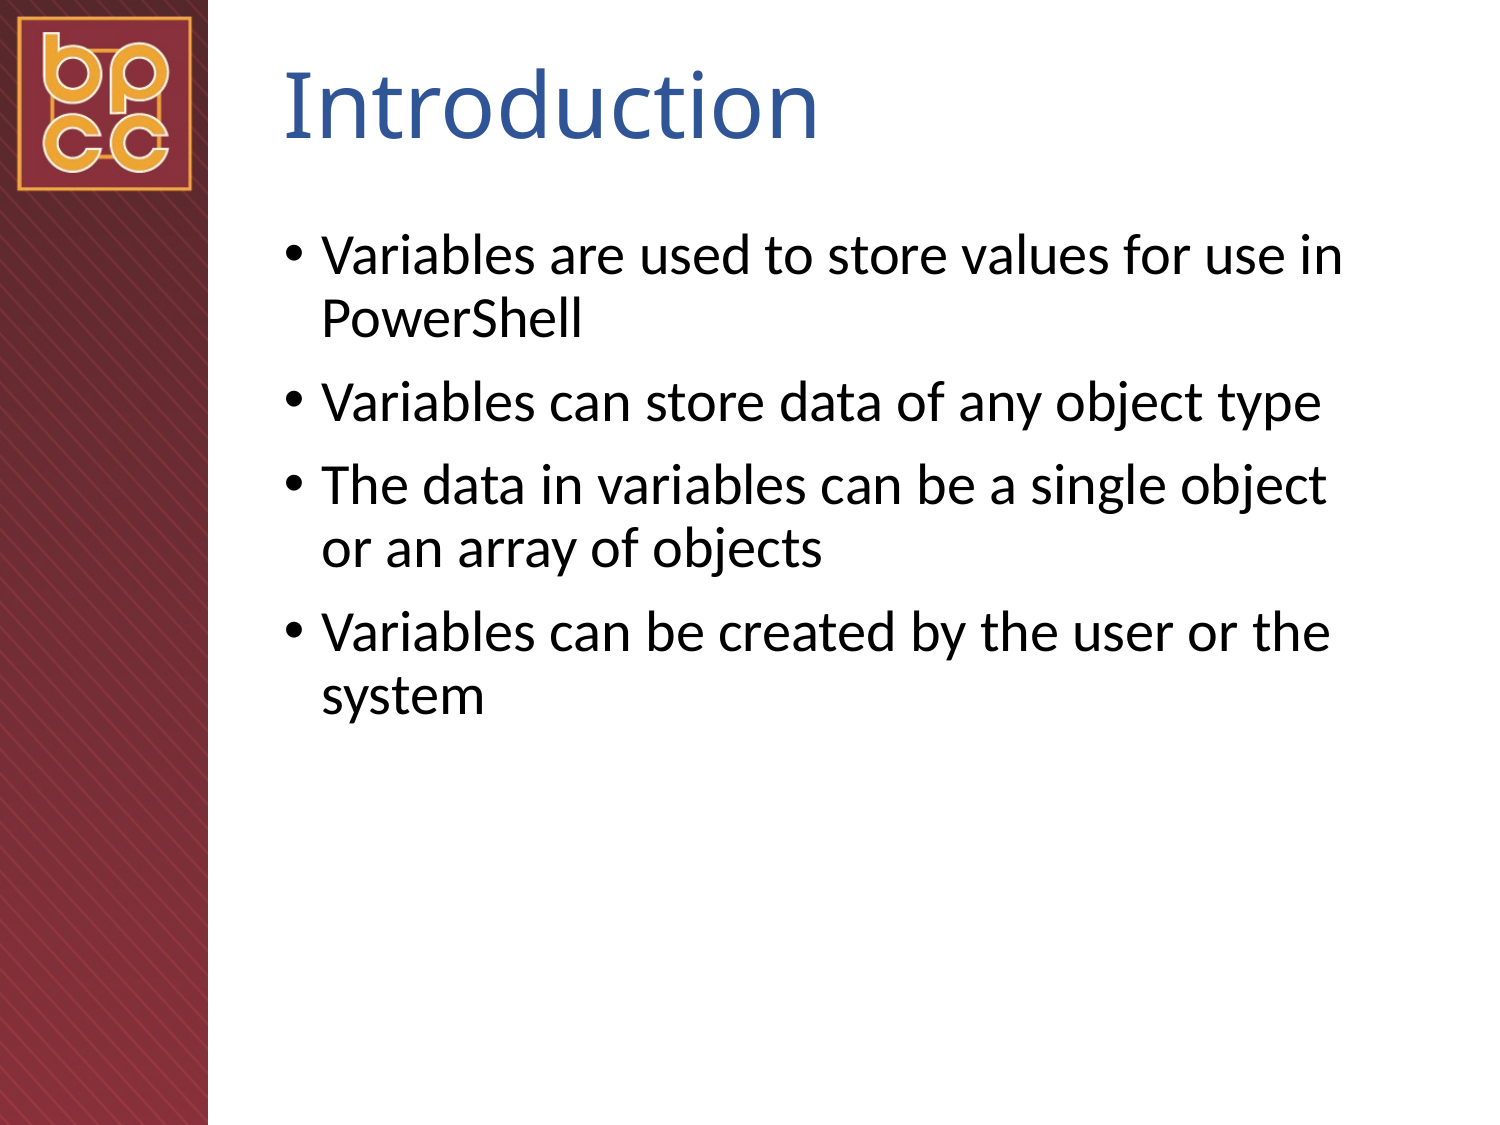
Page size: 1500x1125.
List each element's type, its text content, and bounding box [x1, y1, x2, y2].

title Introduction [268, 24, 1397, 193]
list Variables are used to store values for use in PowerShell Variables can store data of any object type The data in variables can be a single object or an array of objects Variables can be created by the user or the system [268, 216, 1397, 1014]
picture [0, 0, 208, 1125]
